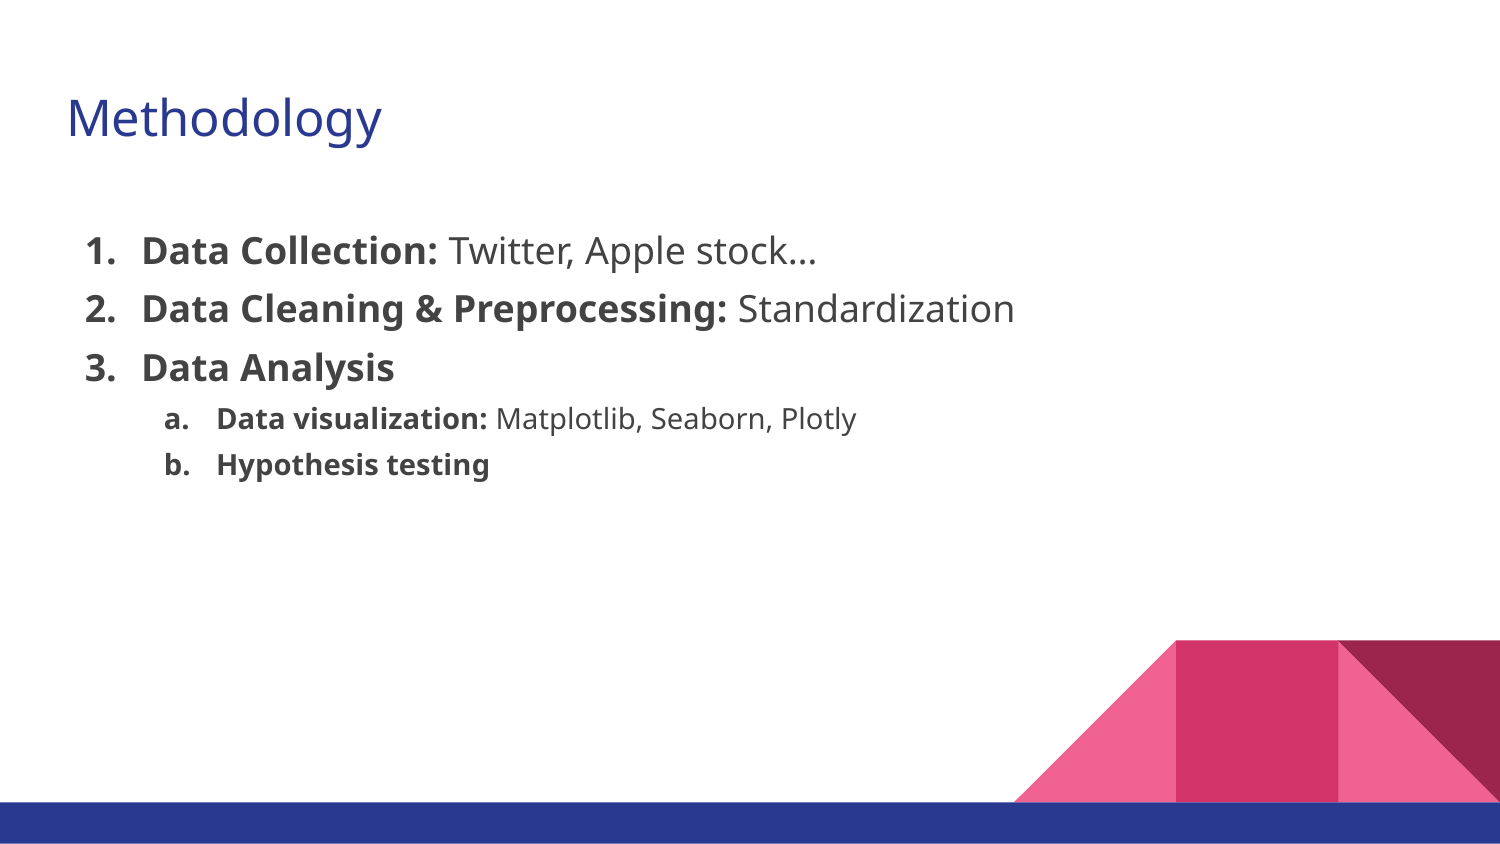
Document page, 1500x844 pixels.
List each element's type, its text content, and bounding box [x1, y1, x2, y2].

list Data Collection: Twitter, Apple stock… Data Cleaning & Preprocessing: Standardization Data Analysis Data visualization: Matplotlib, Seaborn, Plotly Hypothesis testing [51, 201, 1449, 750]
title Methodology [51, 67, 1449, 167]
